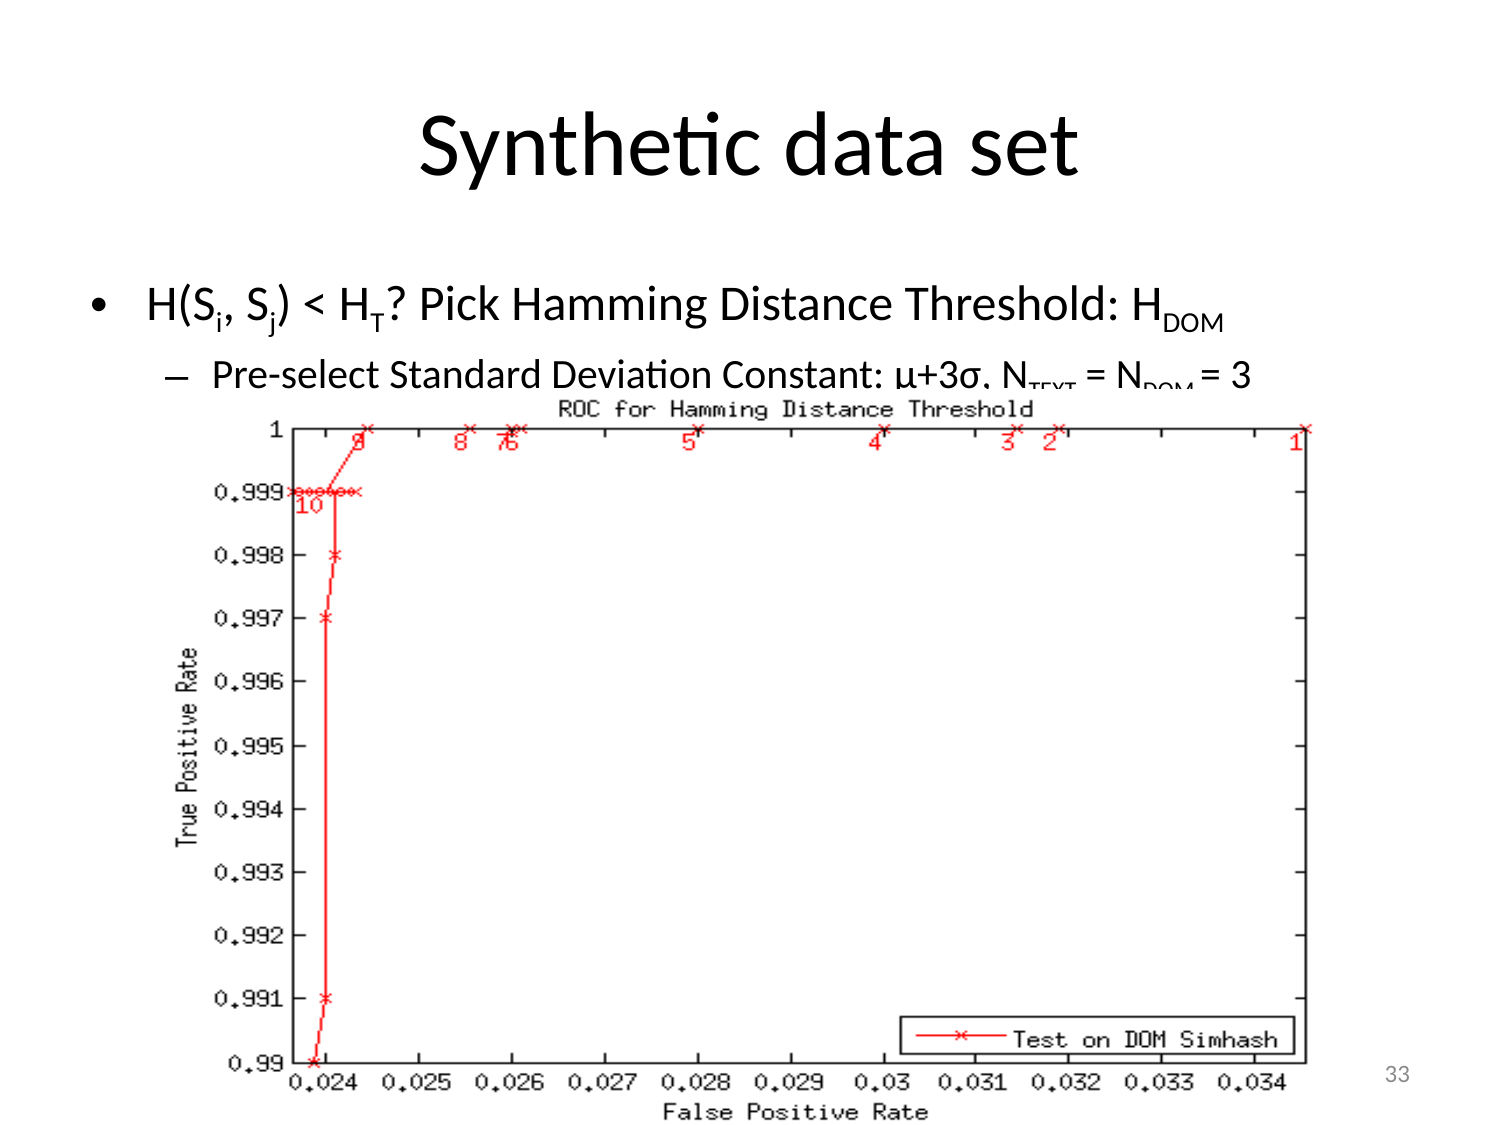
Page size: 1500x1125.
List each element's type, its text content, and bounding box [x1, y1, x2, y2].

list H(Si, Sj) < HT? Pick Hamming Distance Threshold: HDOM Pre-select Standard Deviation Constant: μ+3σ, NTEXT = NDOM = 3 [75, 262, 1425, 1005]
title Synthetic data set [75, 45, 1425, 233]
slide_number 32 [1349, 1042, 1425, 1103]
picture [155, 389, 1346, 1125]
